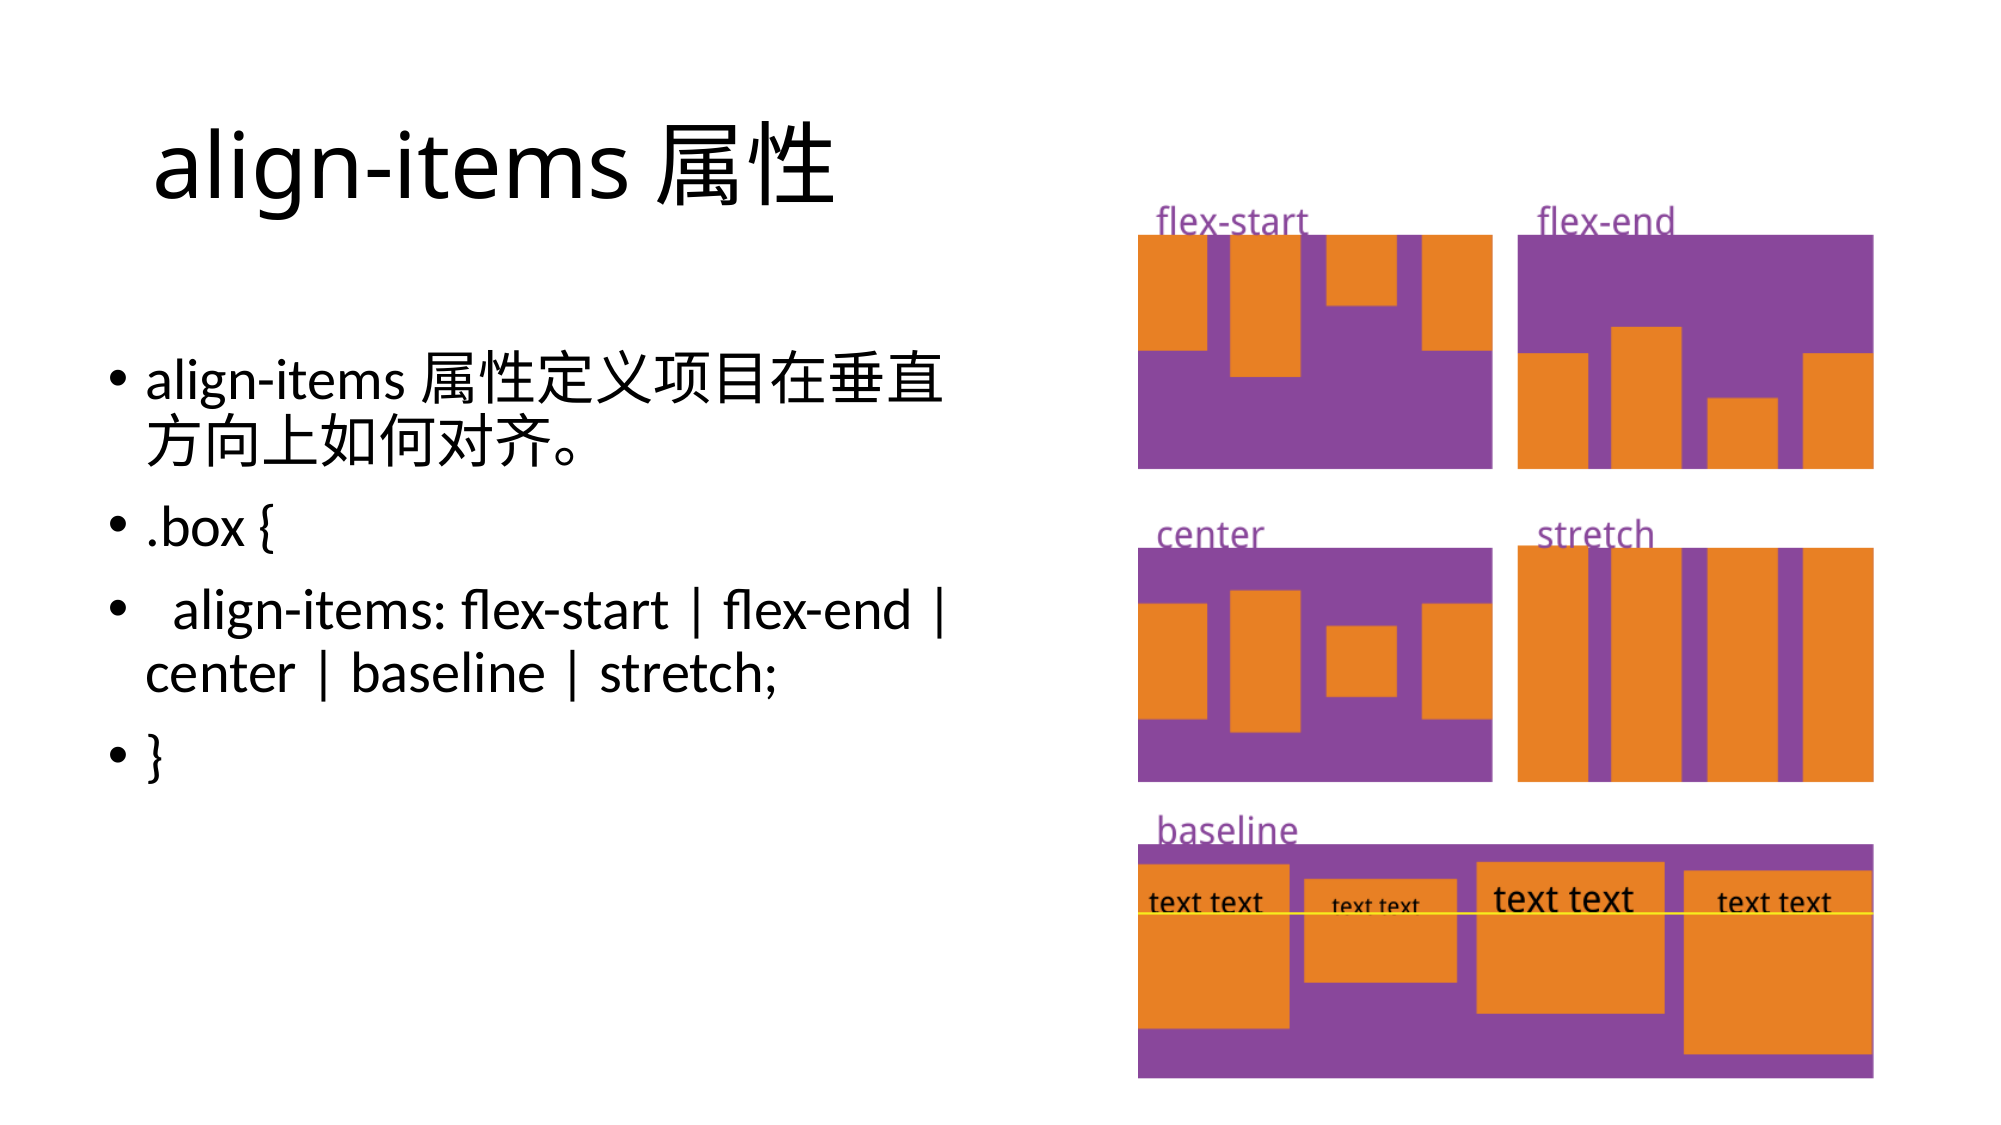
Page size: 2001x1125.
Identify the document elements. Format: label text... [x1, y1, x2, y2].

picture [1138, 180, 1875, 1119]
title align-items属性 [137, 59, 1863, 278]
list align-items属性定义项目在垂直方向上如何对齐。 .box { align-items: flex-start | flex-end | center | baseline | stretch; } [93, 341, 982, 914]
